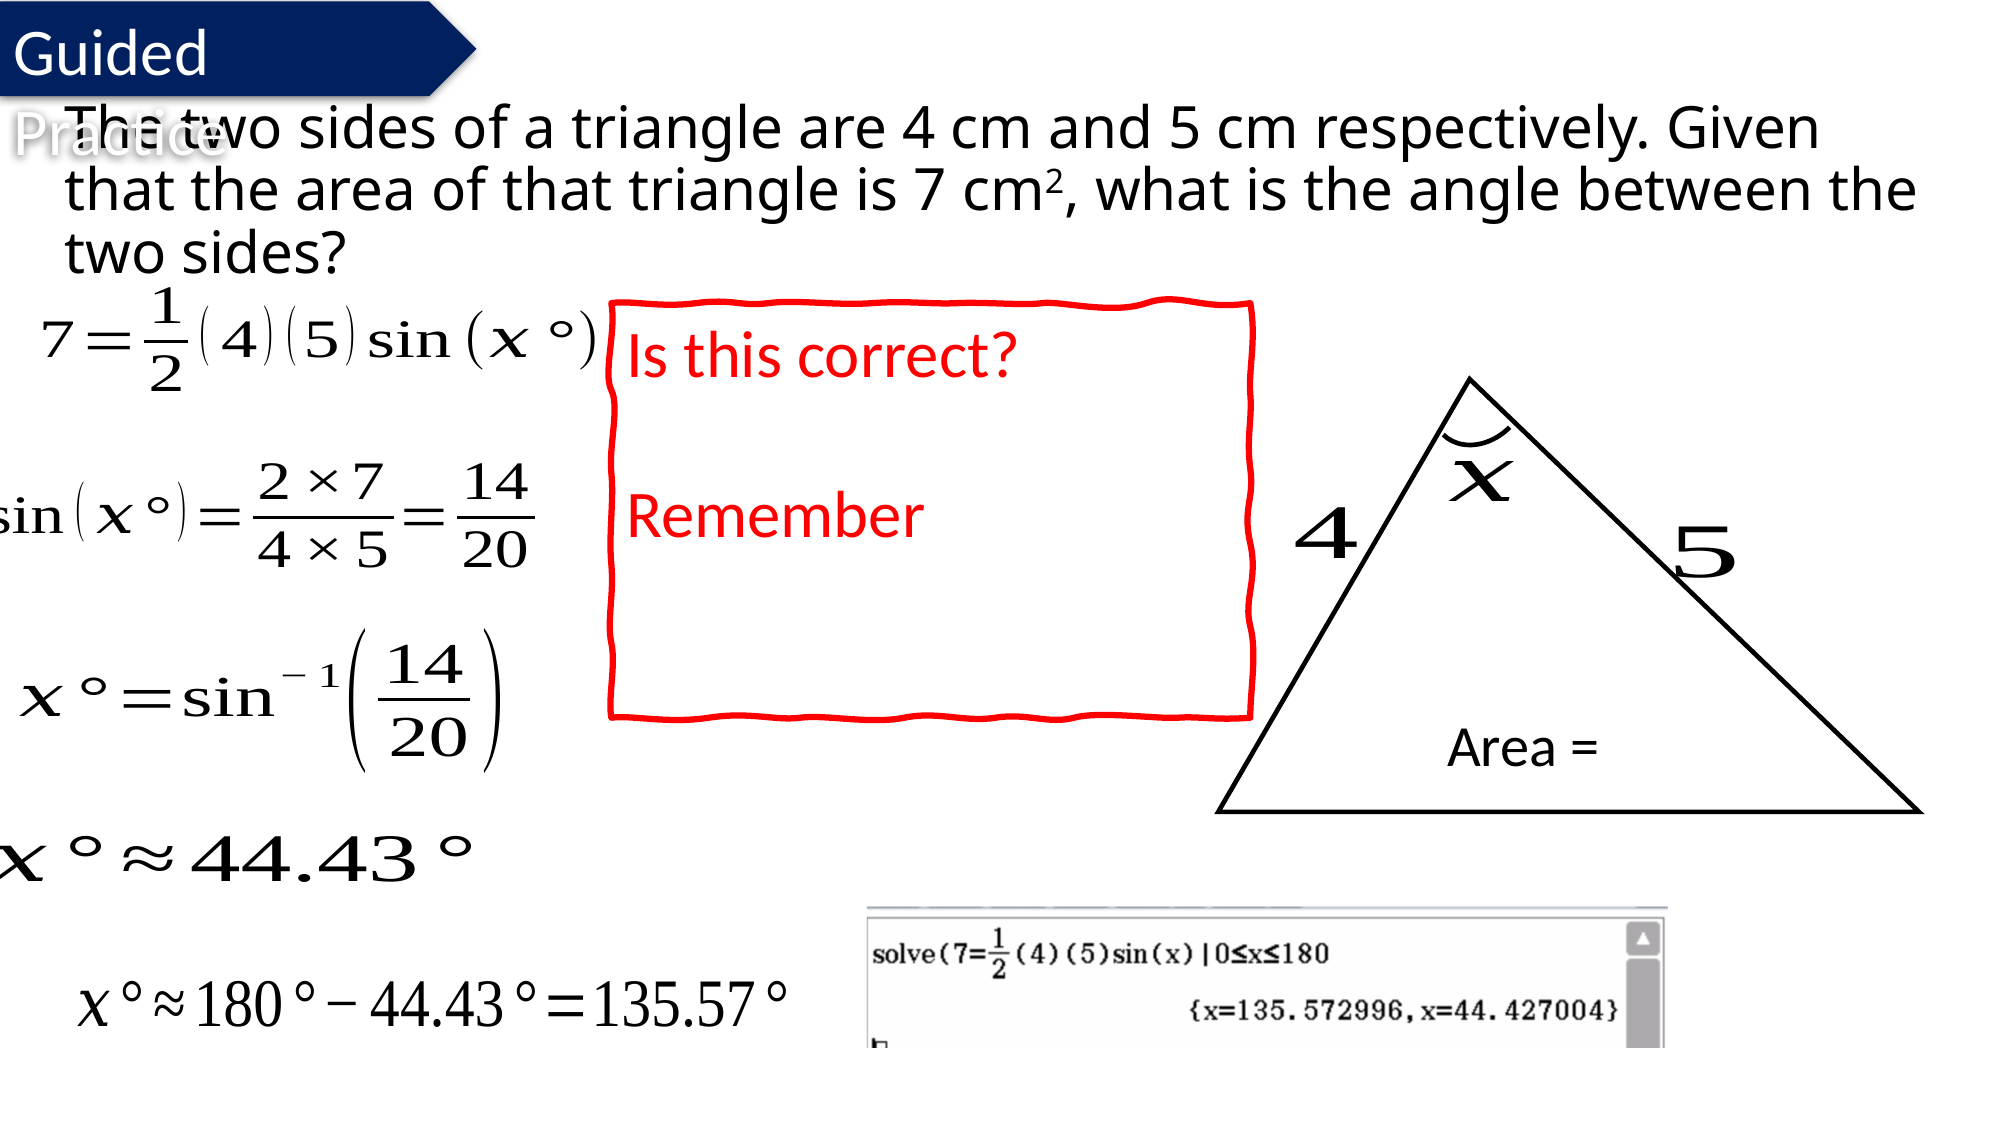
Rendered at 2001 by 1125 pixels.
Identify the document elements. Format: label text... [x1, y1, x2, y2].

text_box [1338, 377, 1922, 813]
text_box Guided Practice [0, 1, 477, 97]
picture [867, 577, 1667, 1125]
title The two sides of a triangle are 4 cm and 5 cm respectively. Given that the area of that triangle is 7 cm2, what is the angle between the two sides? [49, 83, 1936, 301]
text_box [1442, 397, 1511, 446]
